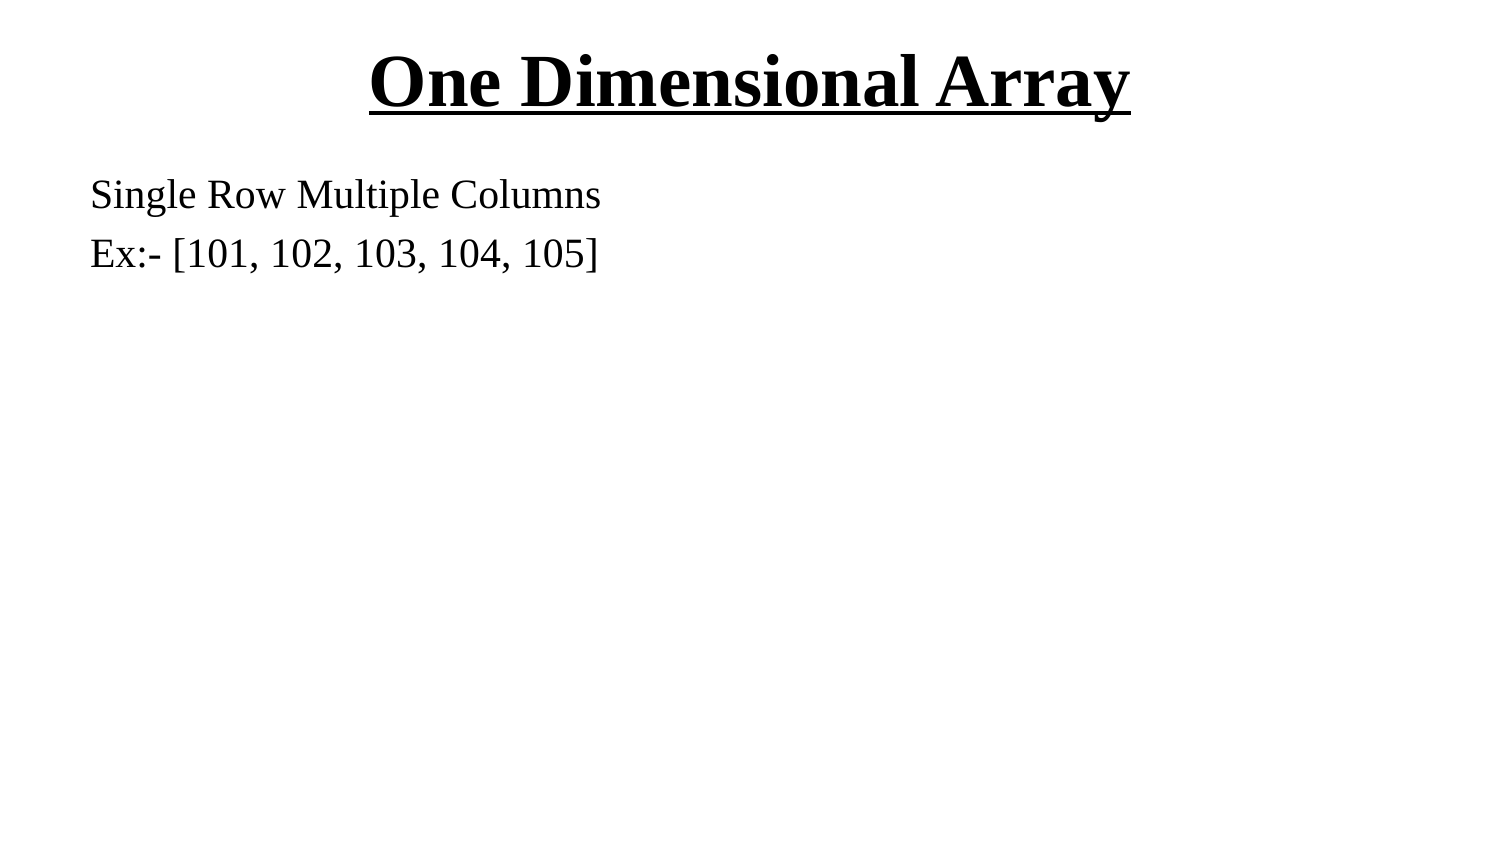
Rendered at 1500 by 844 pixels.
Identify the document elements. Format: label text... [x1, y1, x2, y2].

list Single Row Multiple Columns Ex:- [101, 102, 103, 104, 105] [75, 159, 1425, 717]
title One Dimensional Array [75, 6, 1425, 147]
